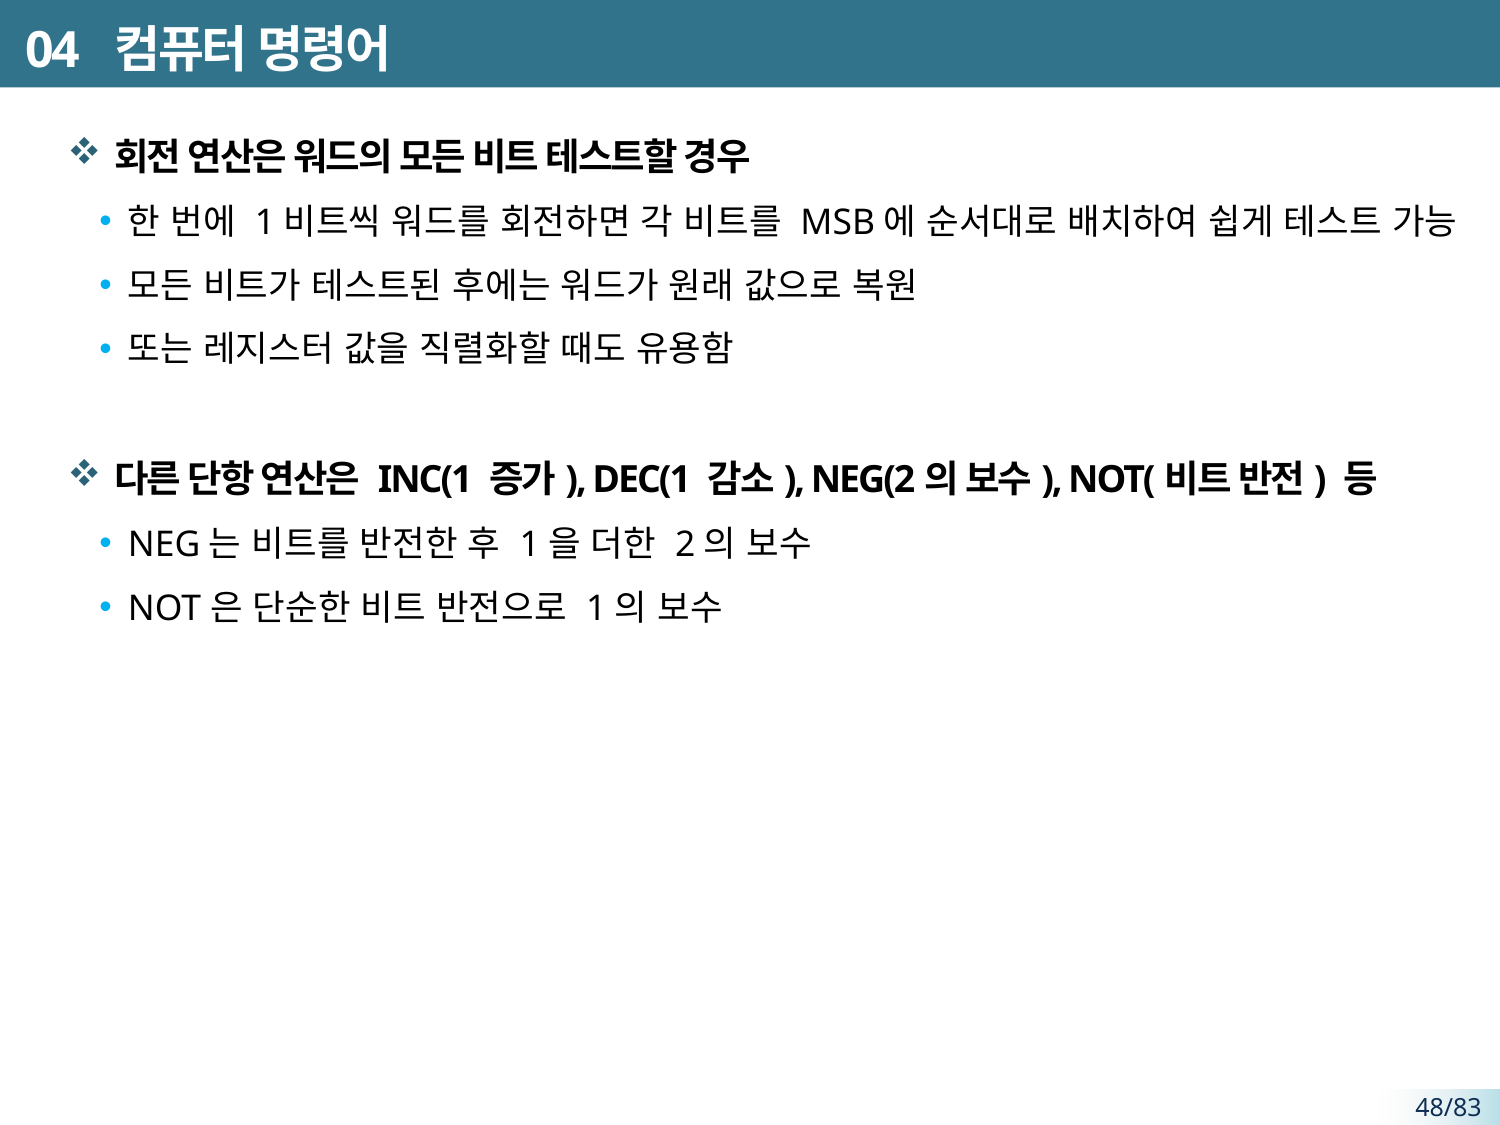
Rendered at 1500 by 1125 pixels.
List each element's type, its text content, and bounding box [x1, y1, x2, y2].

list 회전 연산은 워드의 모든 비트 테스트할 경우 한 번에 1비트씩 워드를 회전하면 각 비트를 MSB에 순서대로 배치하여 쉽게 테스트 가능 모든 비트가 테스트된 후에는 워드가 원래 값으로 복원 또는 레지스터 값을 직렬화할 때도 유용함 다른 단항 연산은 INC(1 증가), DEC(1 감소), NEG(2의 보수), NOT(비트 반전) 등 NEG는 비트를 반전한 후 1을 더한 2의 보수 NOT은 단순한 비트 반전으로 1의 보수 [10, 116, 1481, 1047]
title 04 컴퓨터 명령어 [10, 8, 1288, 87]
